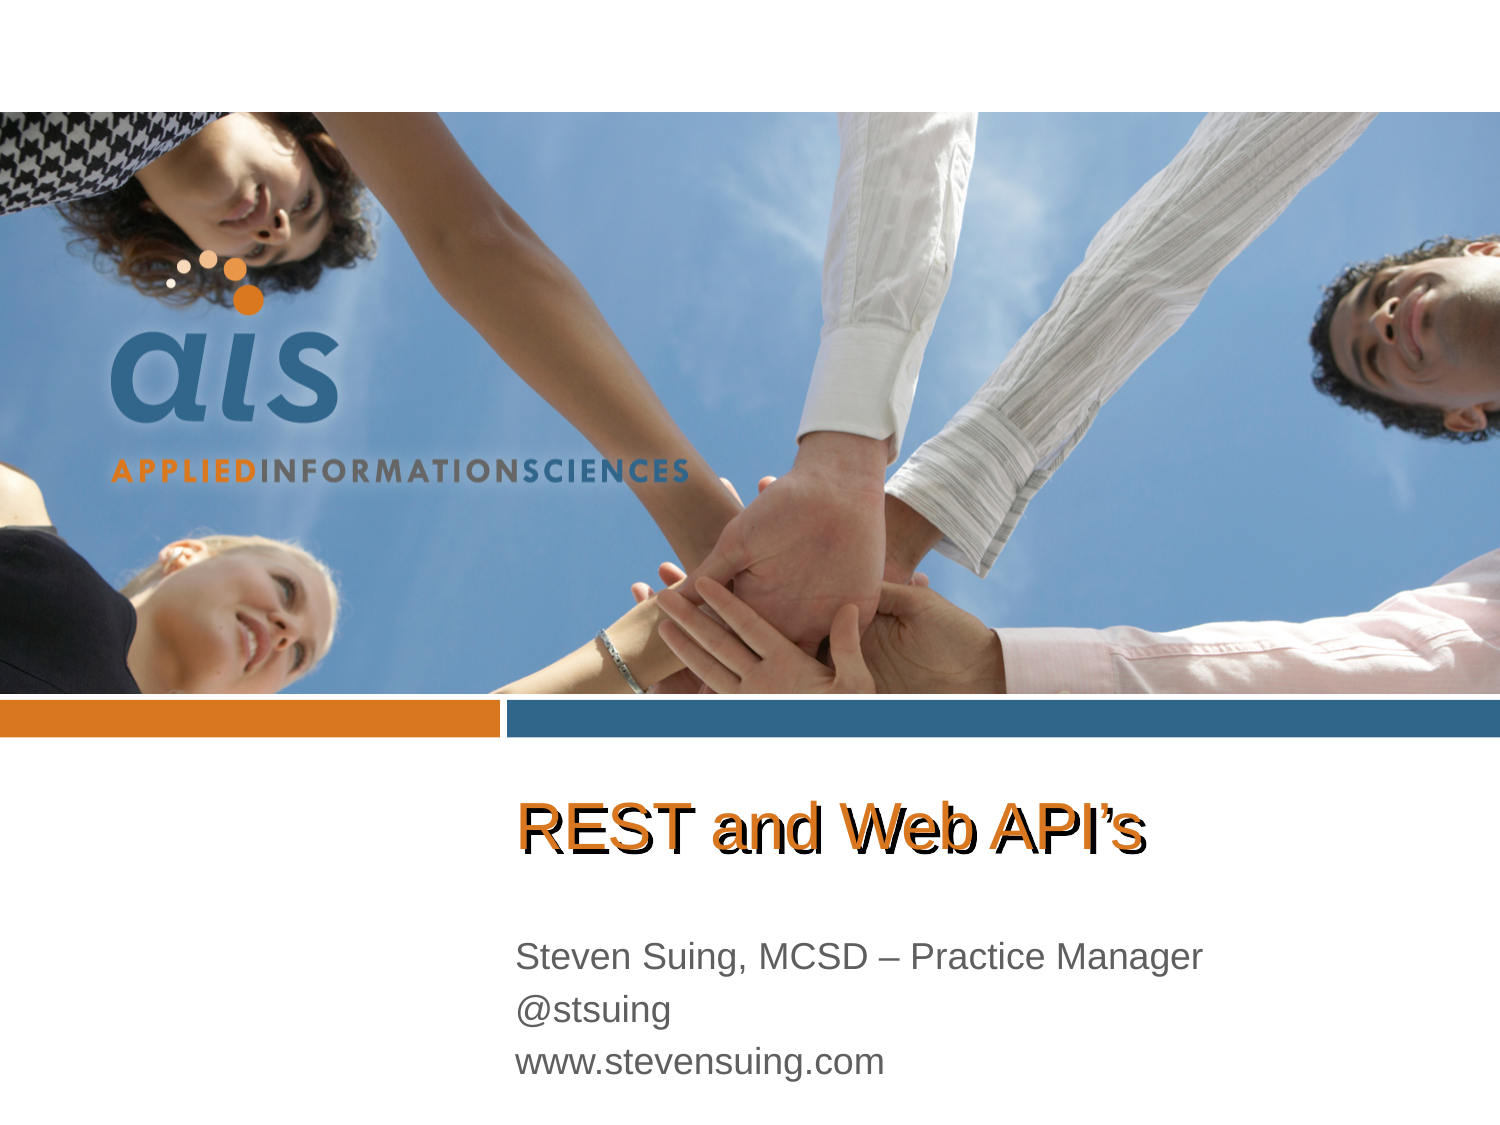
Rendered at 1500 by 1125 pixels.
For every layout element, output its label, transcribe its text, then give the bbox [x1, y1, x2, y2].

subtitle Steven Suing, MCSD – Practice Manager @stsuing www.stevensuing.com [499, 924, 1351, 1101]
picture [0, 112, 1500, 694]
title REST and Web API’s [499, 774, 1338, 924]
